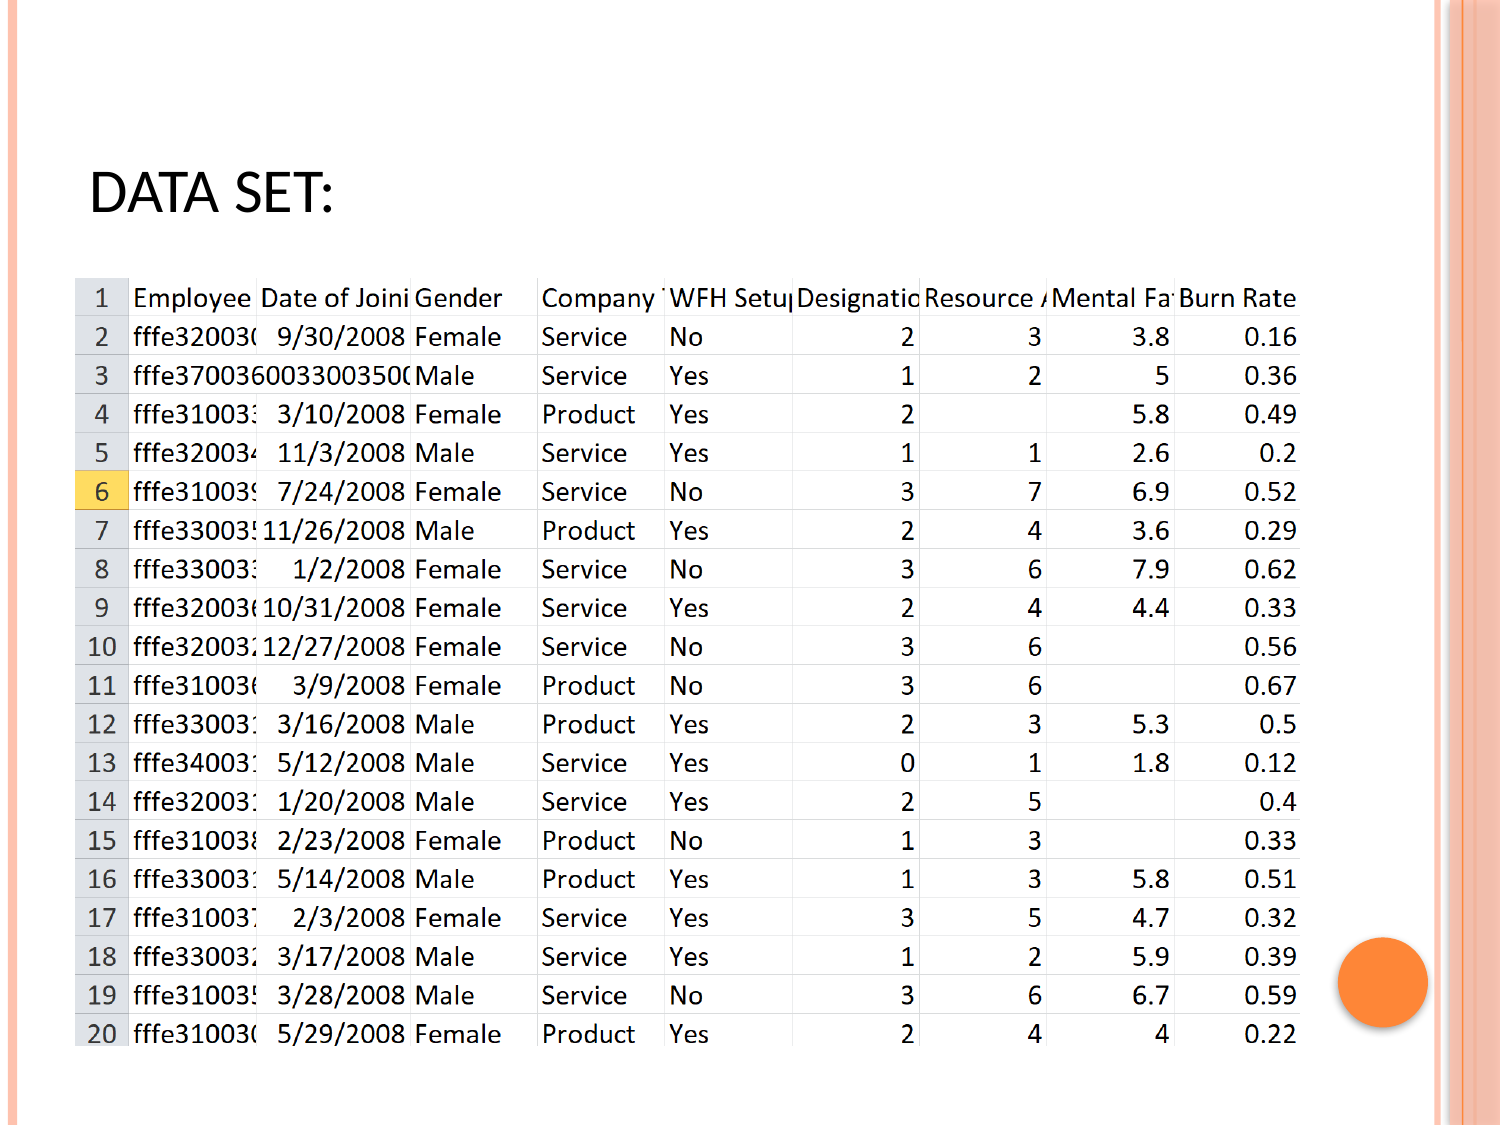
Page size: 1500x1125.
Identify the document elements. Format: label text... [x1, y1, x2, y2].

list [74, 278, 1301, 1046]
title DATA SET: [75, 45, 1300, 233]
